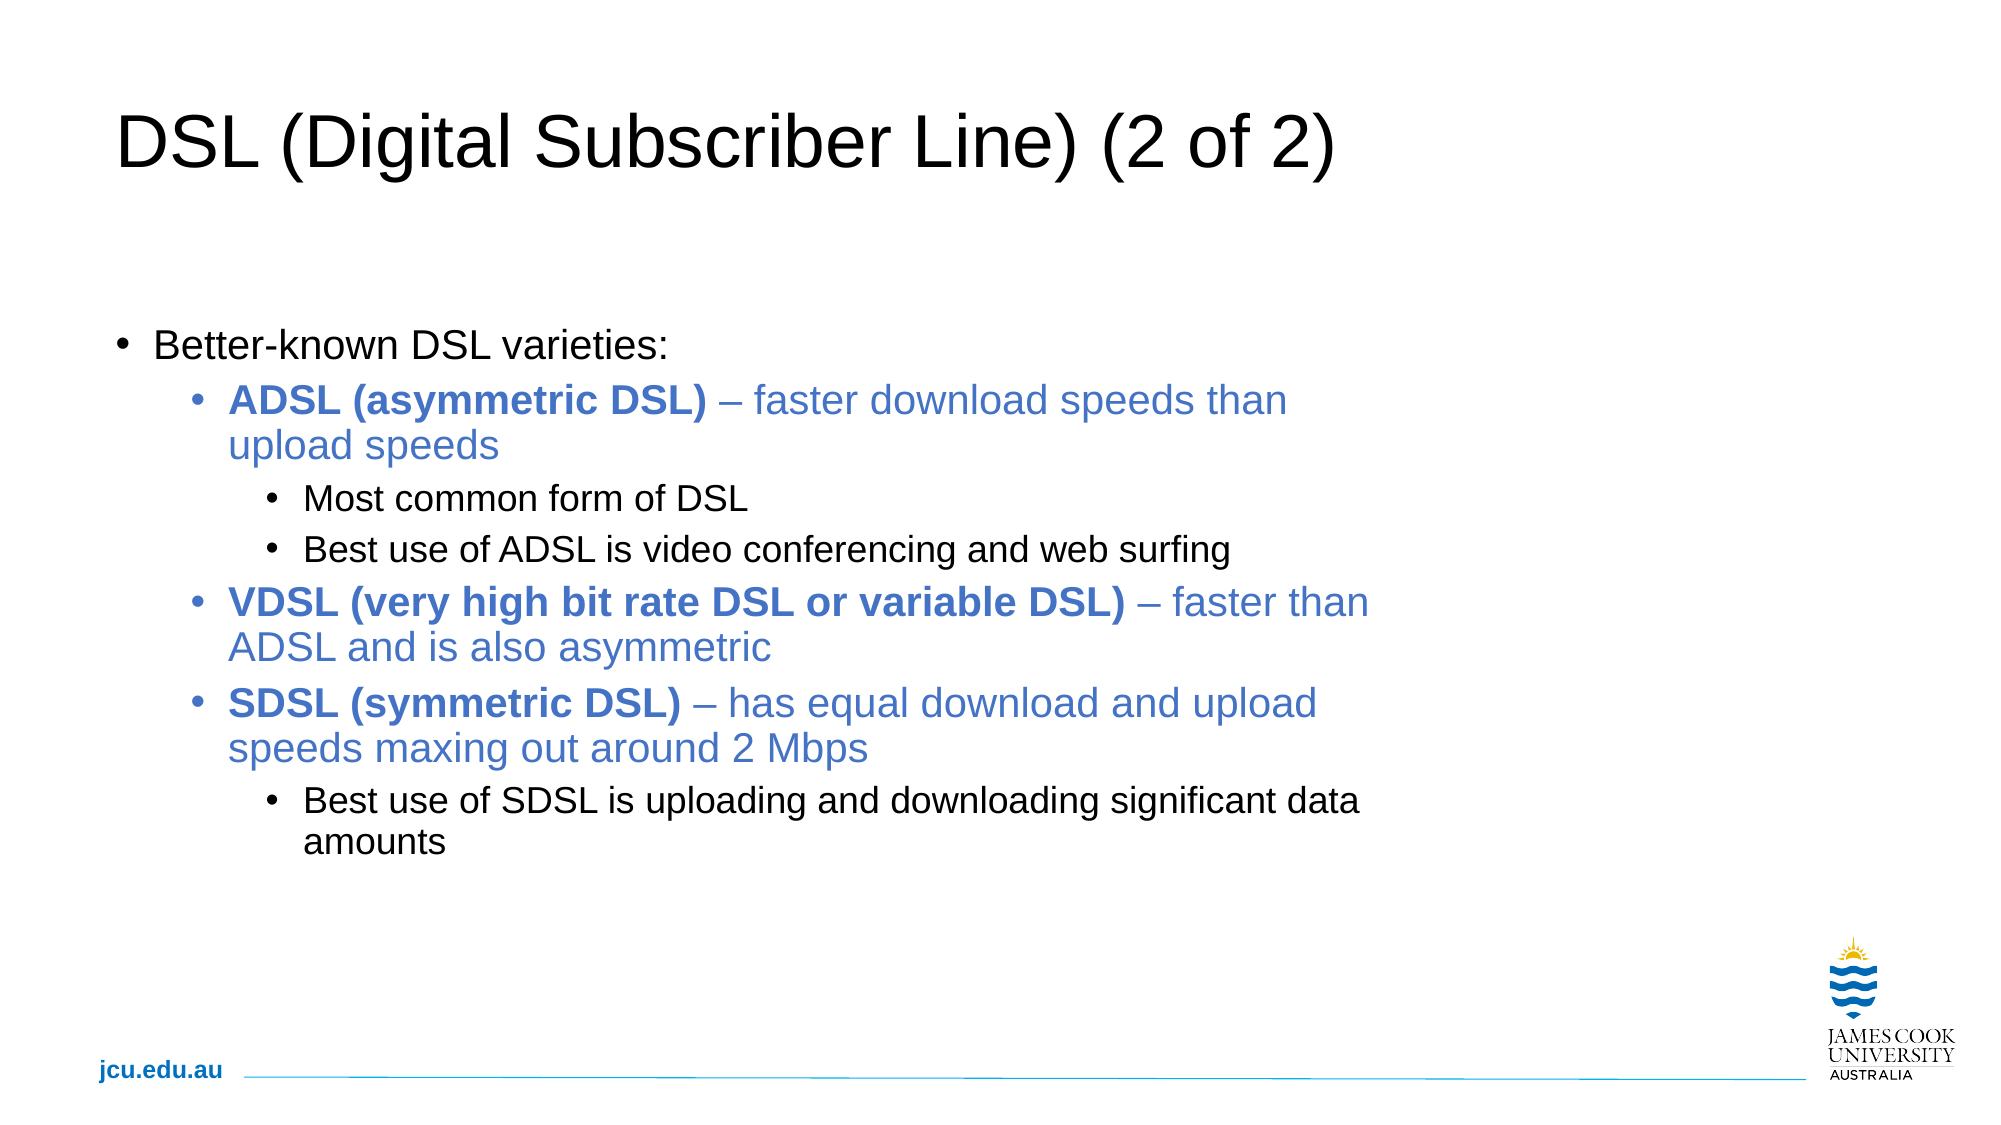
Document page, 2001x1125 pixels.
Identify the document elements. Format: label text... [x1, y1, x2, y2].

title DSL (Digital Subscriber Line) (2 of 2) [100, 95, 1863, 278]
picture [1827, 934, 1956, 1080]
list Better-known DSL varieties: ADSL (asymmetric DSL) – faster download speeds than upload speeds Most common form of DSL Best use of ADSL is video conferencing and web surfing VDSL (very high bit rate DSL or variable DSL) – faster than ADSL and is also asymmetric SDSL (symmetric DSL) – has equal download and upload speeds maxing out around 2 Mbps Best use of SDSL is uploading and downloading significant data amounts [100, 315, 1420, 1014]
